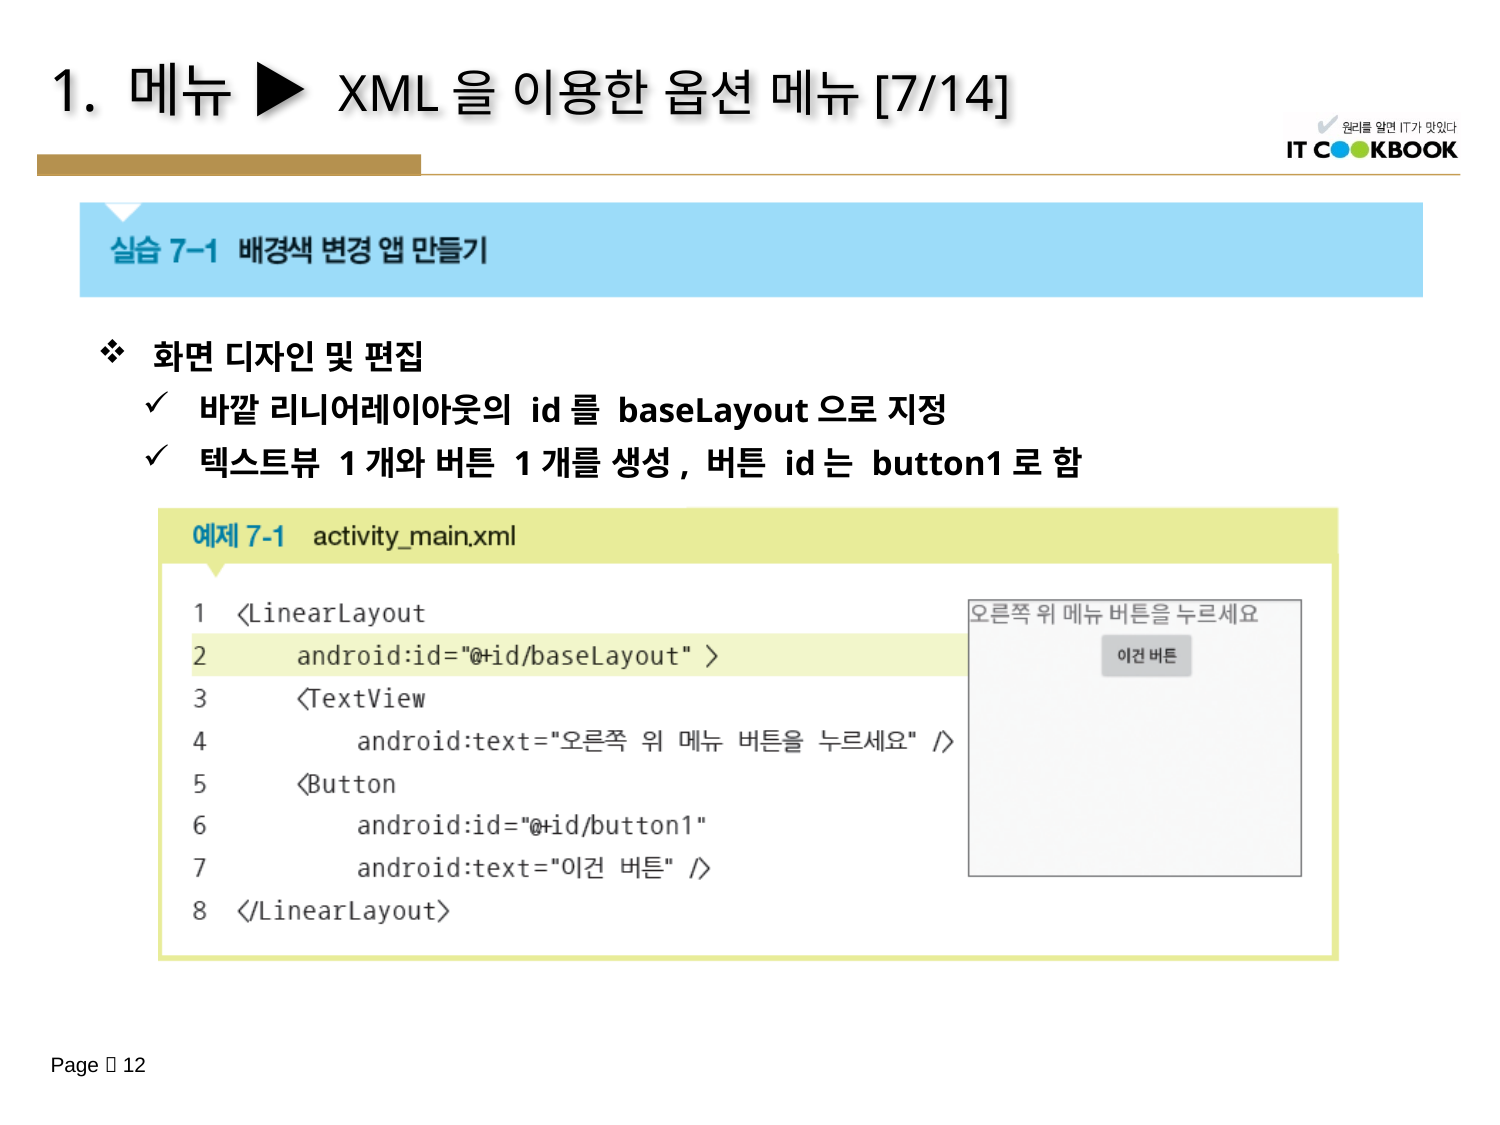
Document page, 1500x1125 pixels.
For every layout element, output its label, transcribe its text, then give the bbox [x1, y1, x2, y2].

title 1. 메뉴 ▶ XML을 이용한 옵션 메뉴[7/14] [48, 53, 1448, 161]
picture [158, 504, 1342, 964]
picture [77, 197, 1423, 299]
list 화면 디자인 및 편집 바깥 리니어레이아웃의 id를 baseLayout으로 지정 텍스트뷰 1개와 버튼 1개를 생성, 버튼 id는 button1로 함 [54, 335, 1500, 1051]
picture [1448, 112, 1461, 160]
